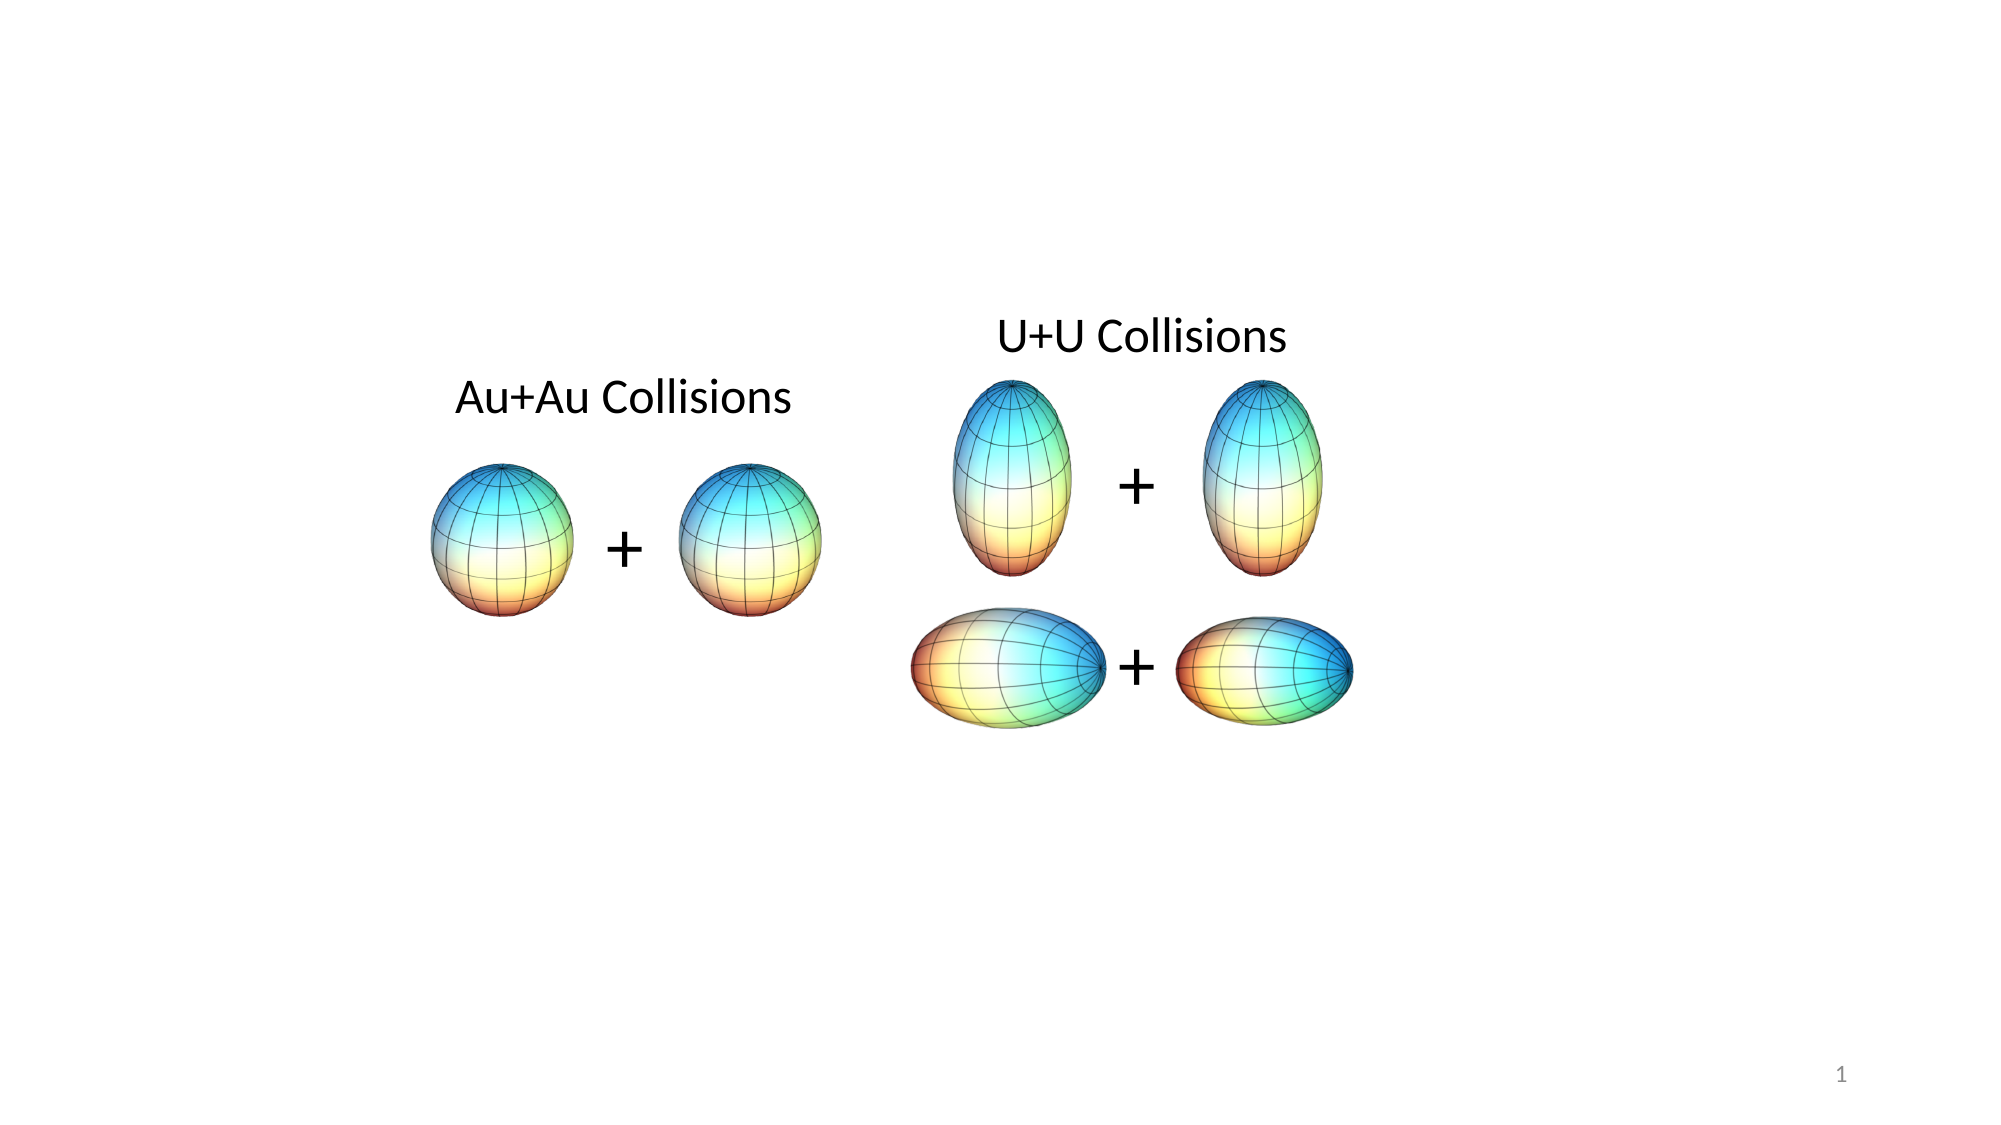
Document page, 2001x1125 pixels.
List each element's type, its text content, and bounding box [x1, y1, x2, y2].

slide_number 1 [1412, 1042, 1863, 1103]
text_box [430, 295, 1354, 729]
